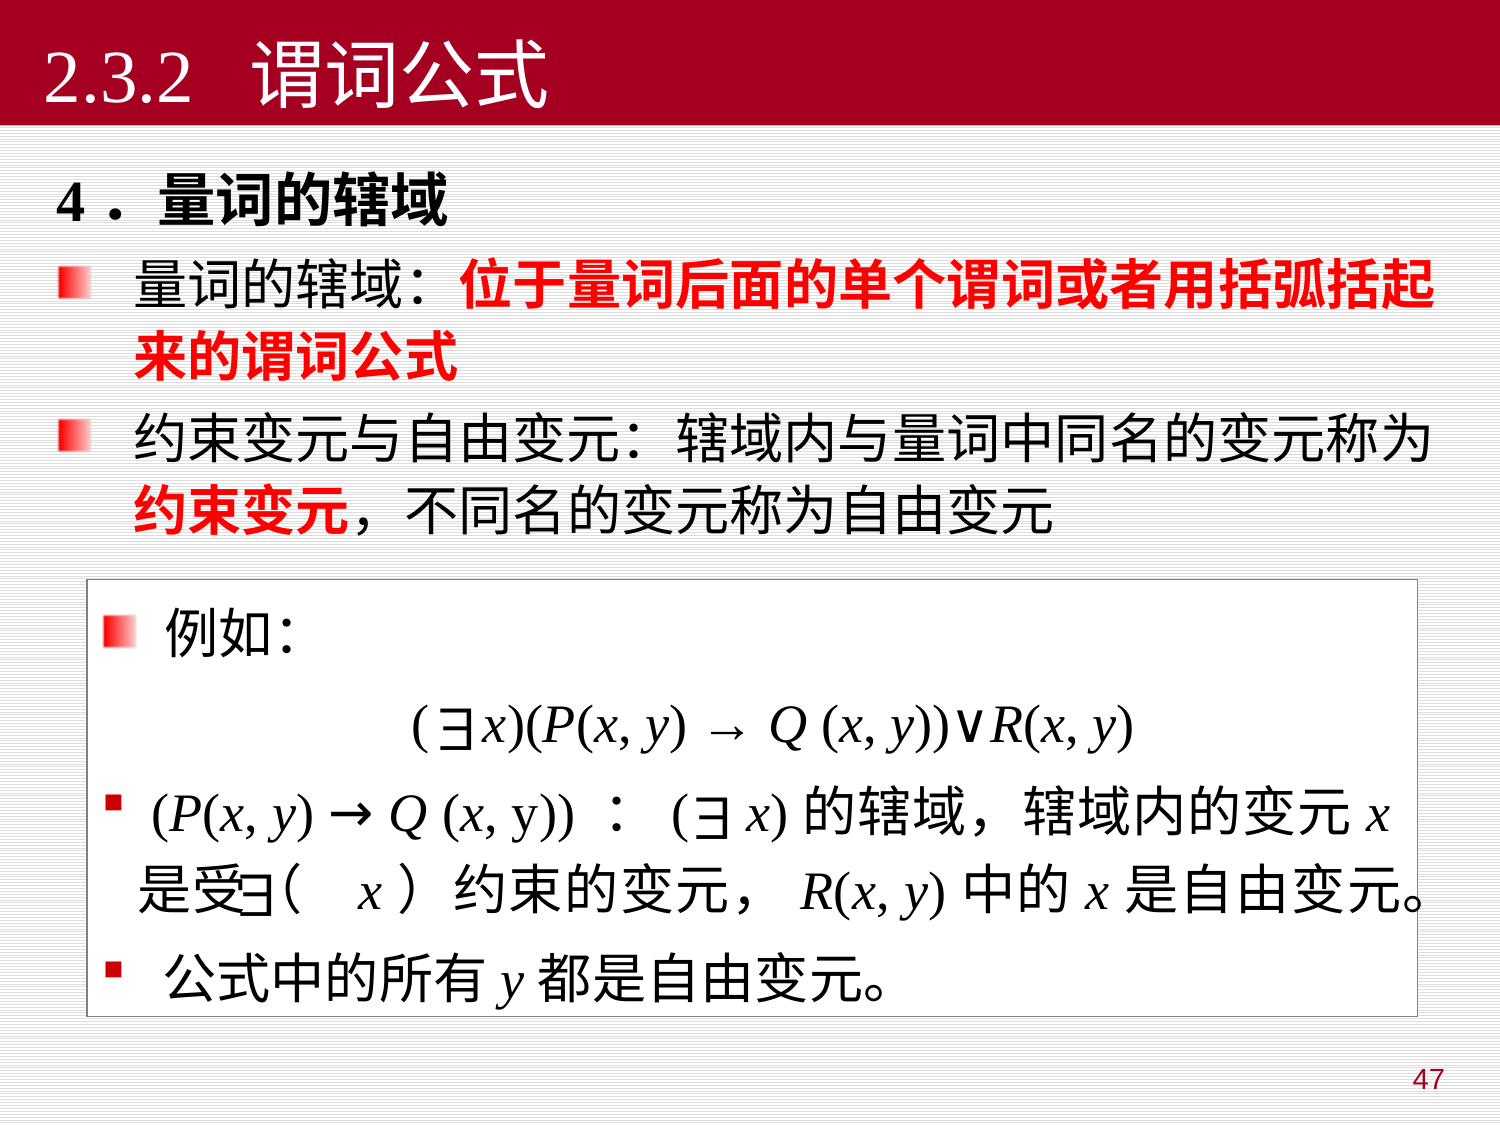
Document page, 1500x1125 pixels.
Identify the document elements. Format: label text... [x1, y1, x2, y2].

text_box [229, 866, 279, 928]
picture [56, 417, 95, 456]
title 2.3.2 谓词公式 [0, 0, 1500, 126]
list 4．量词的辖域 量词的辖域：位于量词后面的单个谓词或者用括弧括起来的谓词公式 约束变元与自由变元：辖域内与量词中同名的变元称为约束变元，不同名的变元称为自由变元 [41, 148, 1459, 554]
picture [101, 613, 140, 652]
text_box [685, 788, 735, 850]
text_box 例如： ( x)(P(x, y) → Q (x, y))∨R(x, y) (P(x, y) → Q (x, y)) ：( x)的辖域，辖域内的变元x是受（ x）约束的变元，R(x, y)中的x是自由变元。 公式中的所有y都是自由变元。 [86, 579, 1418, 1017]
slide_number 47 [1109, 1052, 1461, 1125]
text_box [429, 700, 479, 761]
picture [56, 264, 95, 303]
